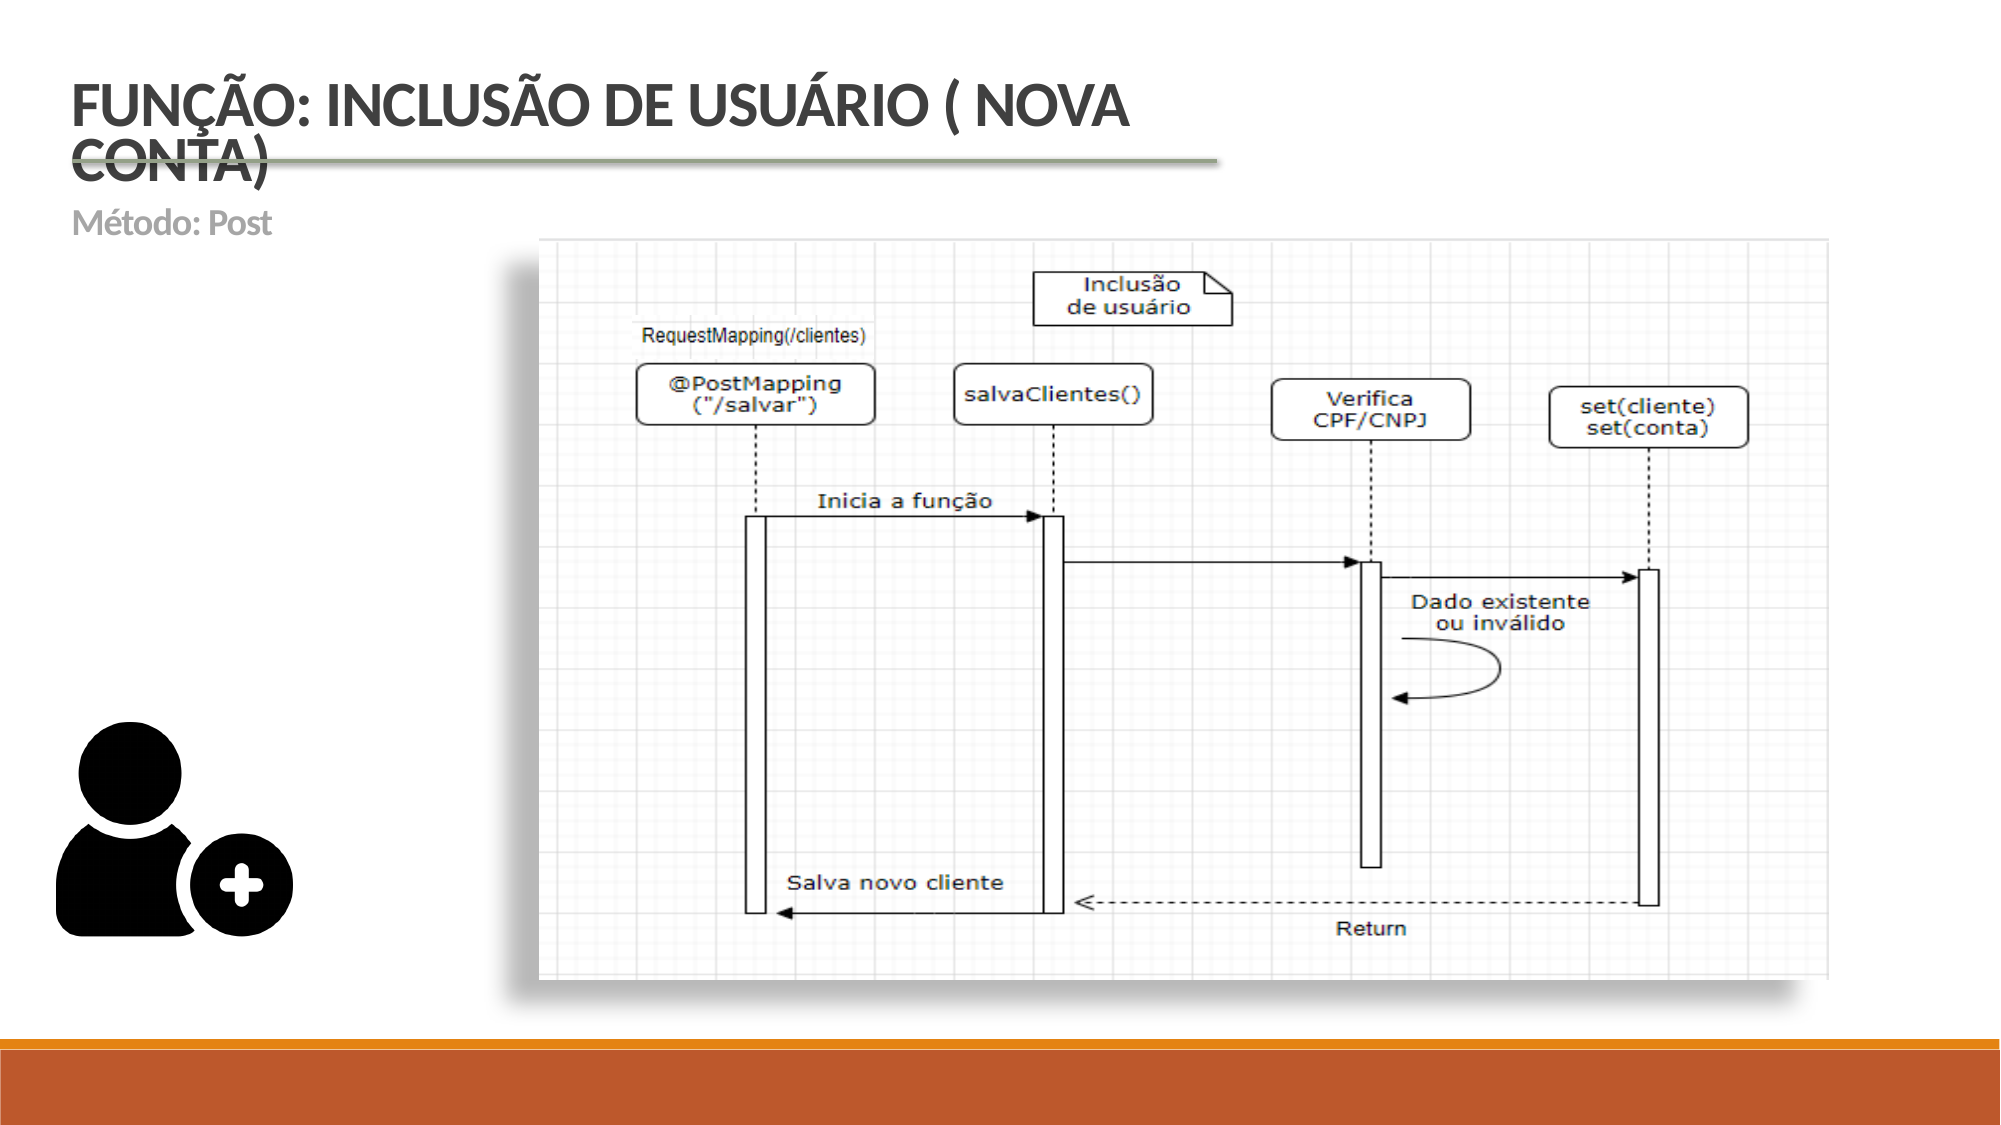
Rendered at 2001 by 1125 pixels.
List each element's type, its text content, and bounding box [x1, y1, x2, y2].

title FUNÇÃO: INCLUSÃO DE USUÁRIO ( NOVA CONTA) [56, 27, 1311, 234]
picture [55, 710, 293, 948]
text_box Método: Post [56, 202, 720, 274]
picture [538, 237, 1830, 981]
